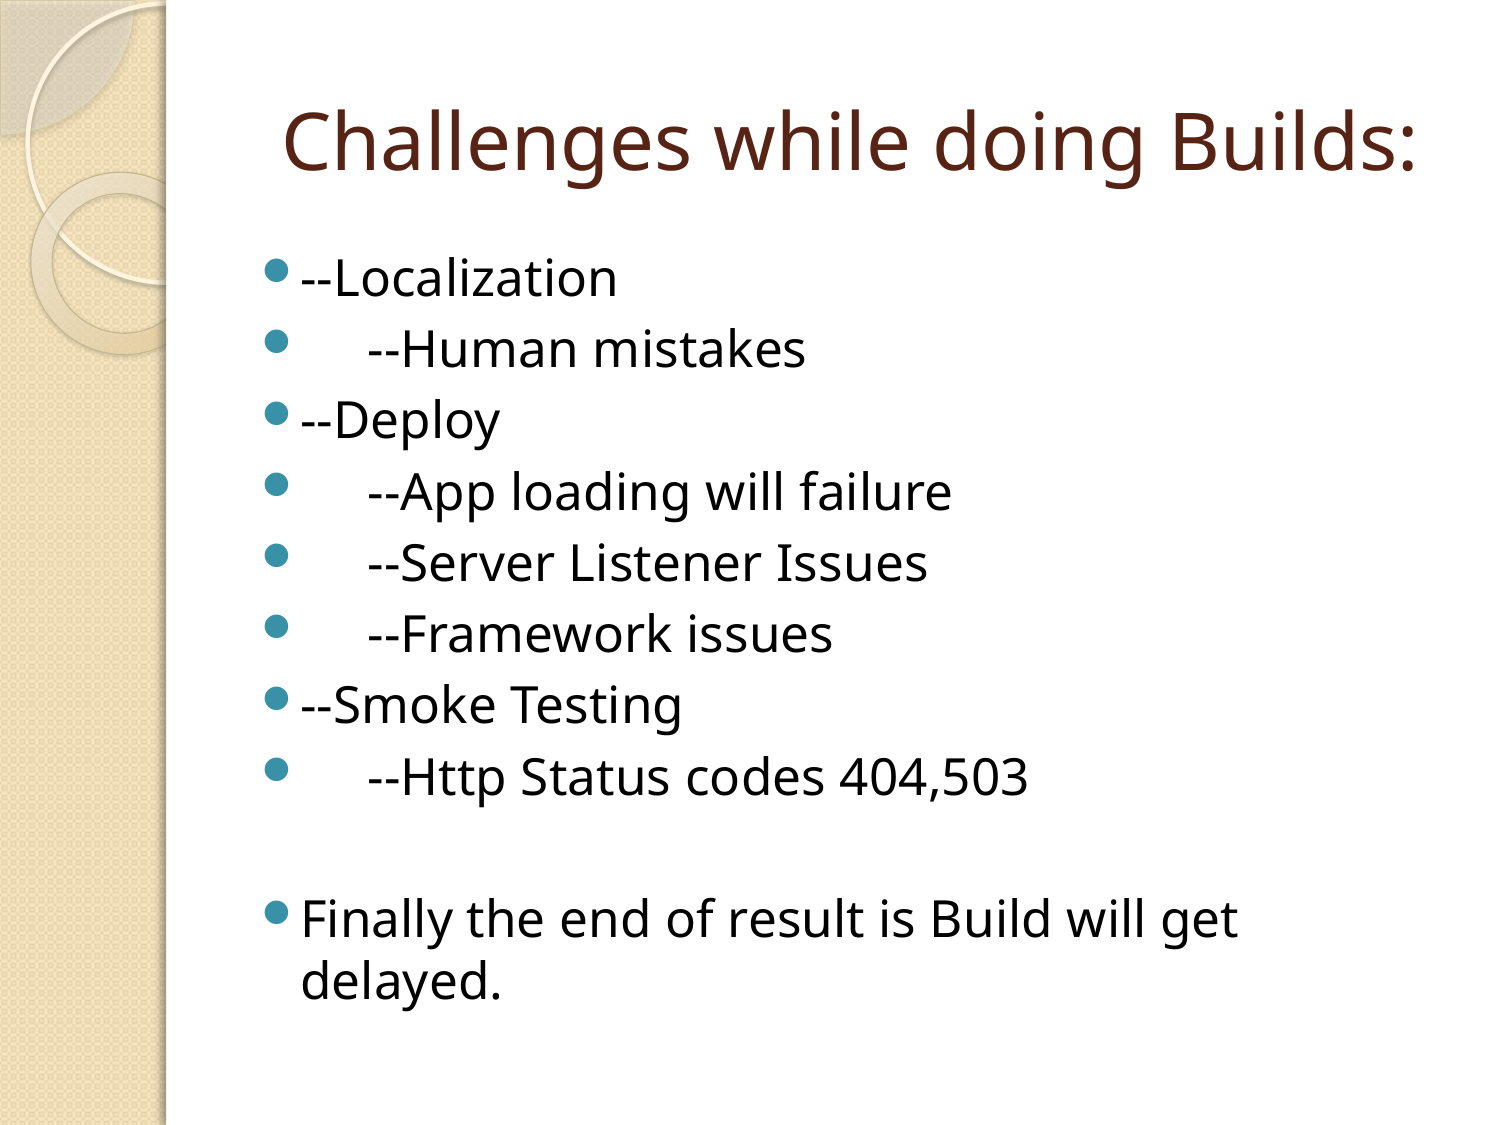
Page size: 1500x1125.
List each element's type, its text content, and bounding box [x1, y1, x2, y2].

list --Localization --Human mistakes --Deploy --App loading will failure --Server Listener Issues --Framework issues --Smoke Testing --Http Status codes 404,503 Finally the end of result is Build will get delayed. [235, 237, 1466, 1025]
title Challenges while doing Builds: [235, 45, 1466, 233]
